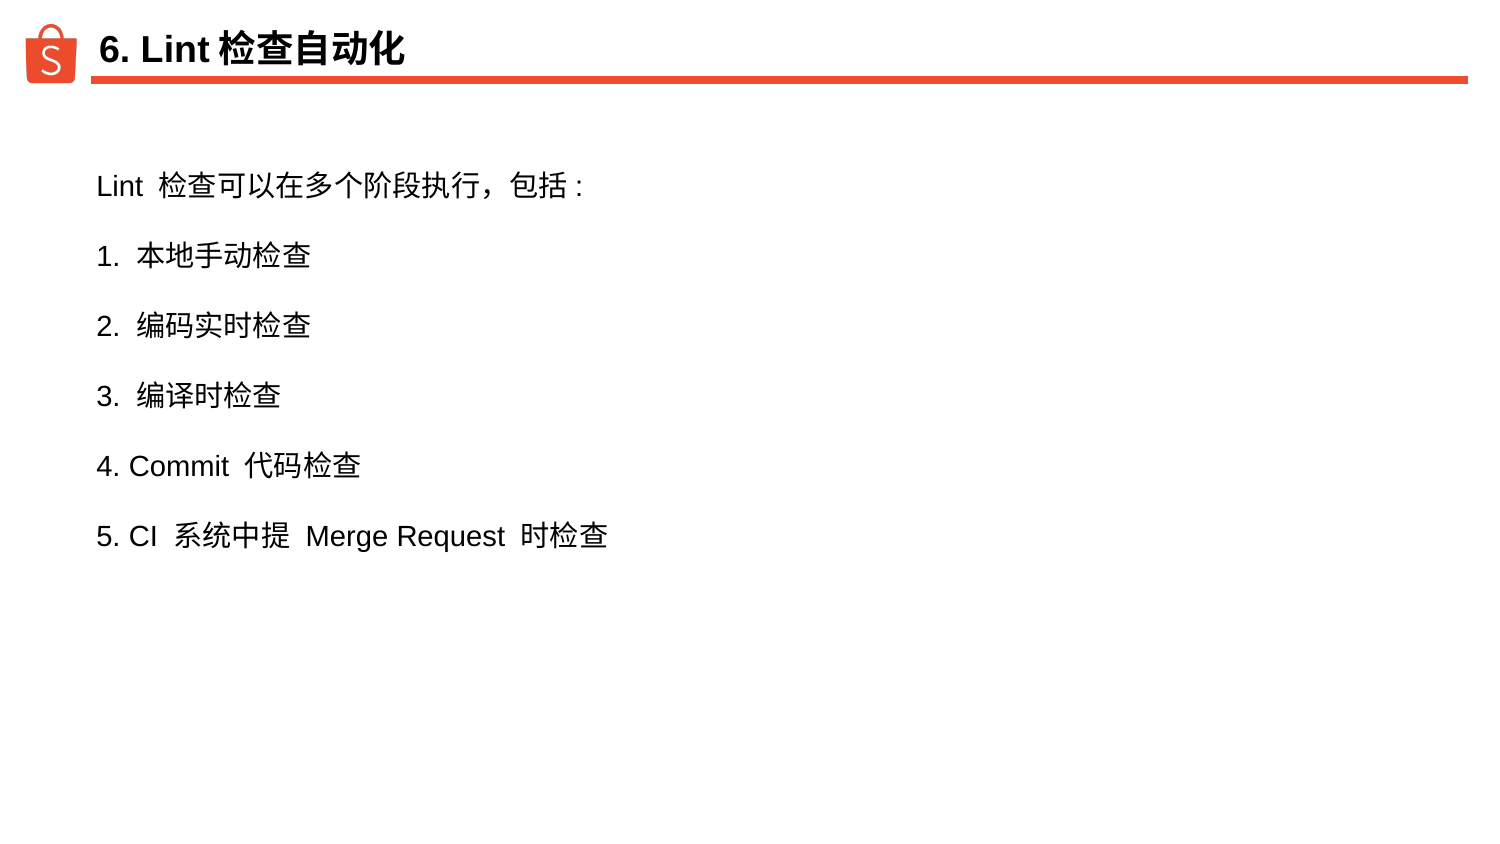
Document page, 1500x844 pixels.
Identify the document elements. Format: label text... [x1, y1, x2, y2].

title 6. Lint检查自动化 [90, 7, 1413, 80]
picture [25, 24, 81, 86]
list Lint 检查可以在多个阶段执行，包括: 1. 本地手动检查 2. 编码实时检查 3. 编译时检查 4. Commit 代码检查 5. CI 系统中提 Merge Request 时检查 [90, 161, 1401, 575]
